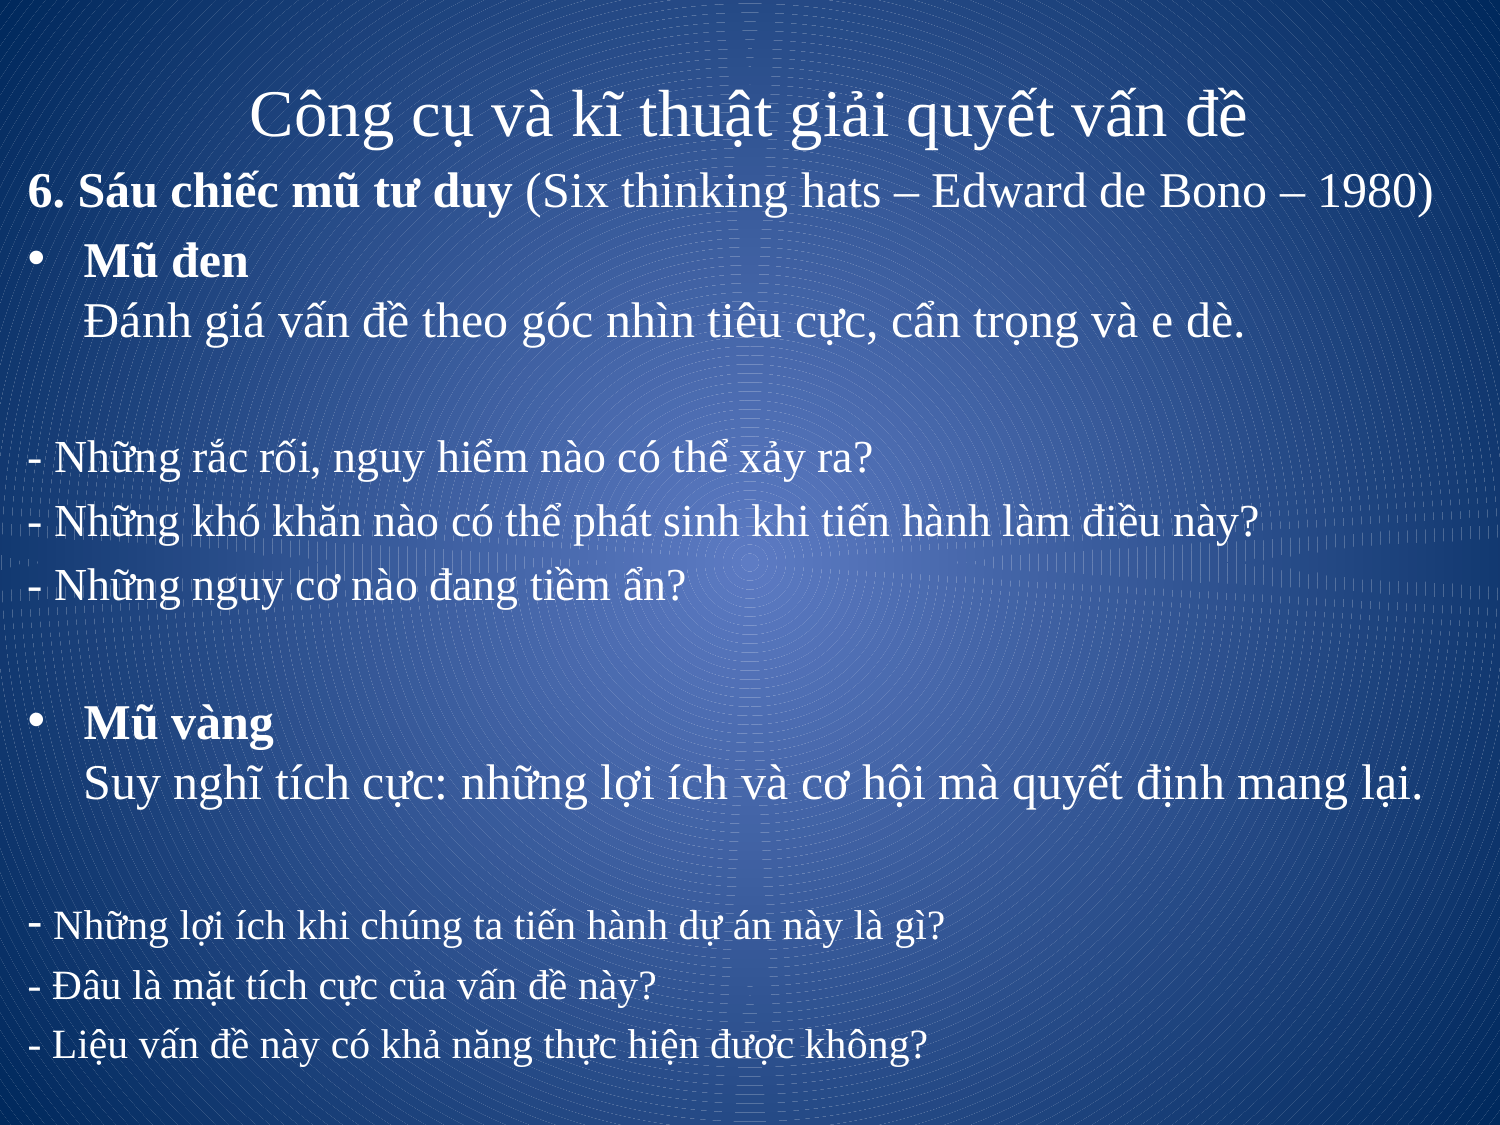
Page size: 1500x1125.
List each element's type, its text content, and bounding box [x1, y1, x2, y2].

list 6. Sáu chiếc mũ tư duy (Six thinking hats – Edward de Bono – 1980) Mũ đen Đánh giá vấn đề theo góc nhìn tiêu cực, cẩn trọng và e dè. - Những rắc rối, nguy hiểm nào có thể xảy ra? - Những khó khăn nào có thể phát sinh khi tiến hành làm điều này? - Những nguy cơ nào đang tiềm ẩn? Mũ vàng Suy nghĩ tích cực: những lợi ích và cơ hội mà quyết định mang lại. - Những lợi ích khi chúng ta tiến hành dự án này là gì? - Đâu là mặt tích cực của vấn đề này? - Liệu vấn đề này có khả năng thực hiện được không? [12, 149, 1475, 1113]
title Công cụ và kĩ thuật giải quyết vấn đề [75, 45, 1425, 149]
